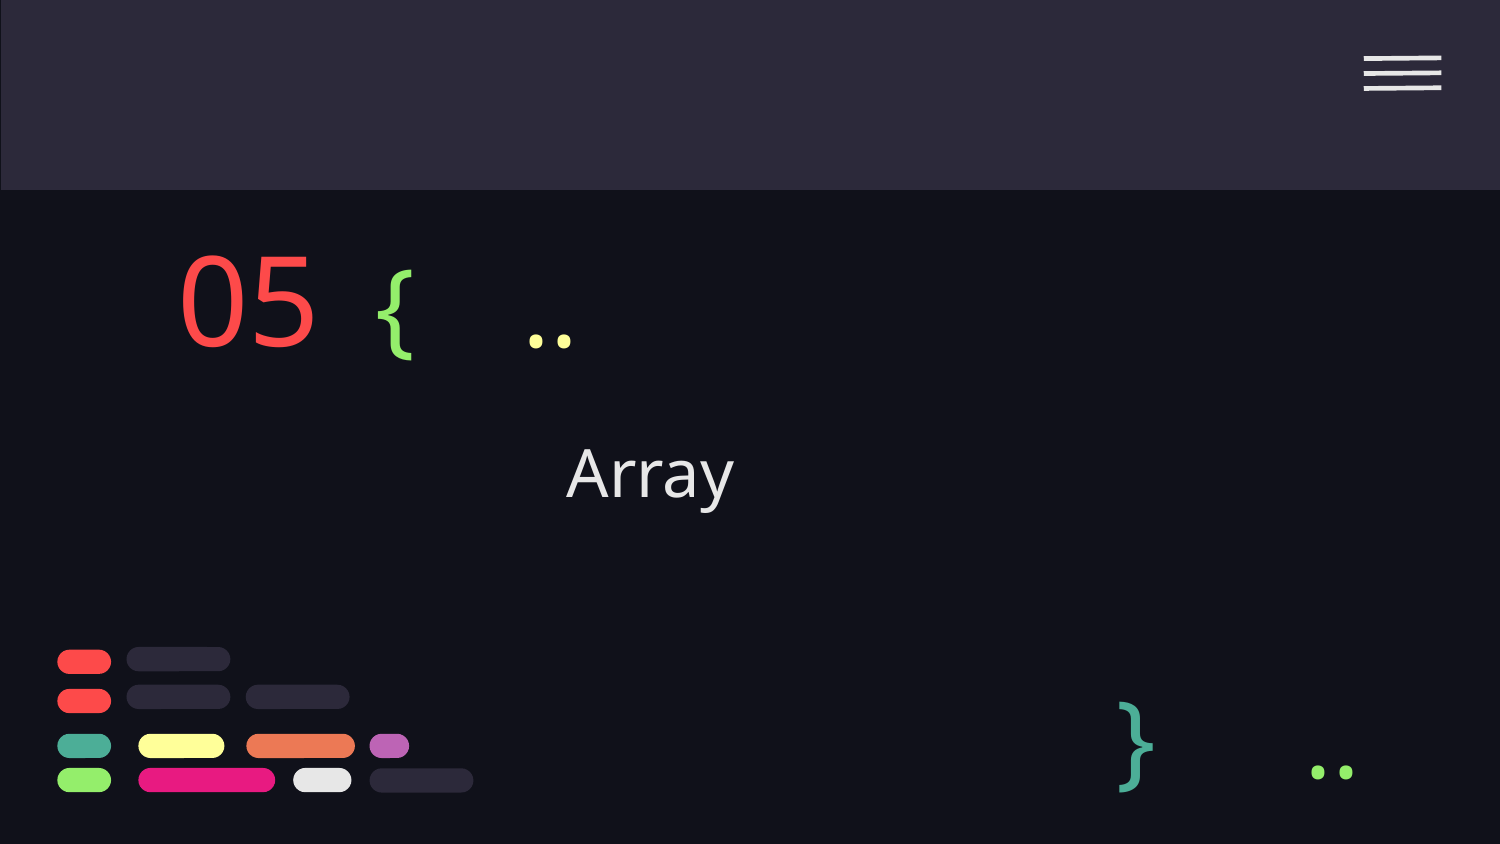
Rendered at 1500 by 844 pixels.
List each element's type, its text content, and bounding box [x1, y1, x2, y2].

text_box } [1101, 657, 1188, 782]
title Array [551, 371, 1396, 569]
text_box .. [433, 260, 594, 351]
text_box { [360, 225, 476, 368]
title 05 [162, 221, 434, 372]
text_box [57, 646, 474, 793]
text_box .. [1215, 692, 1376, 782]
